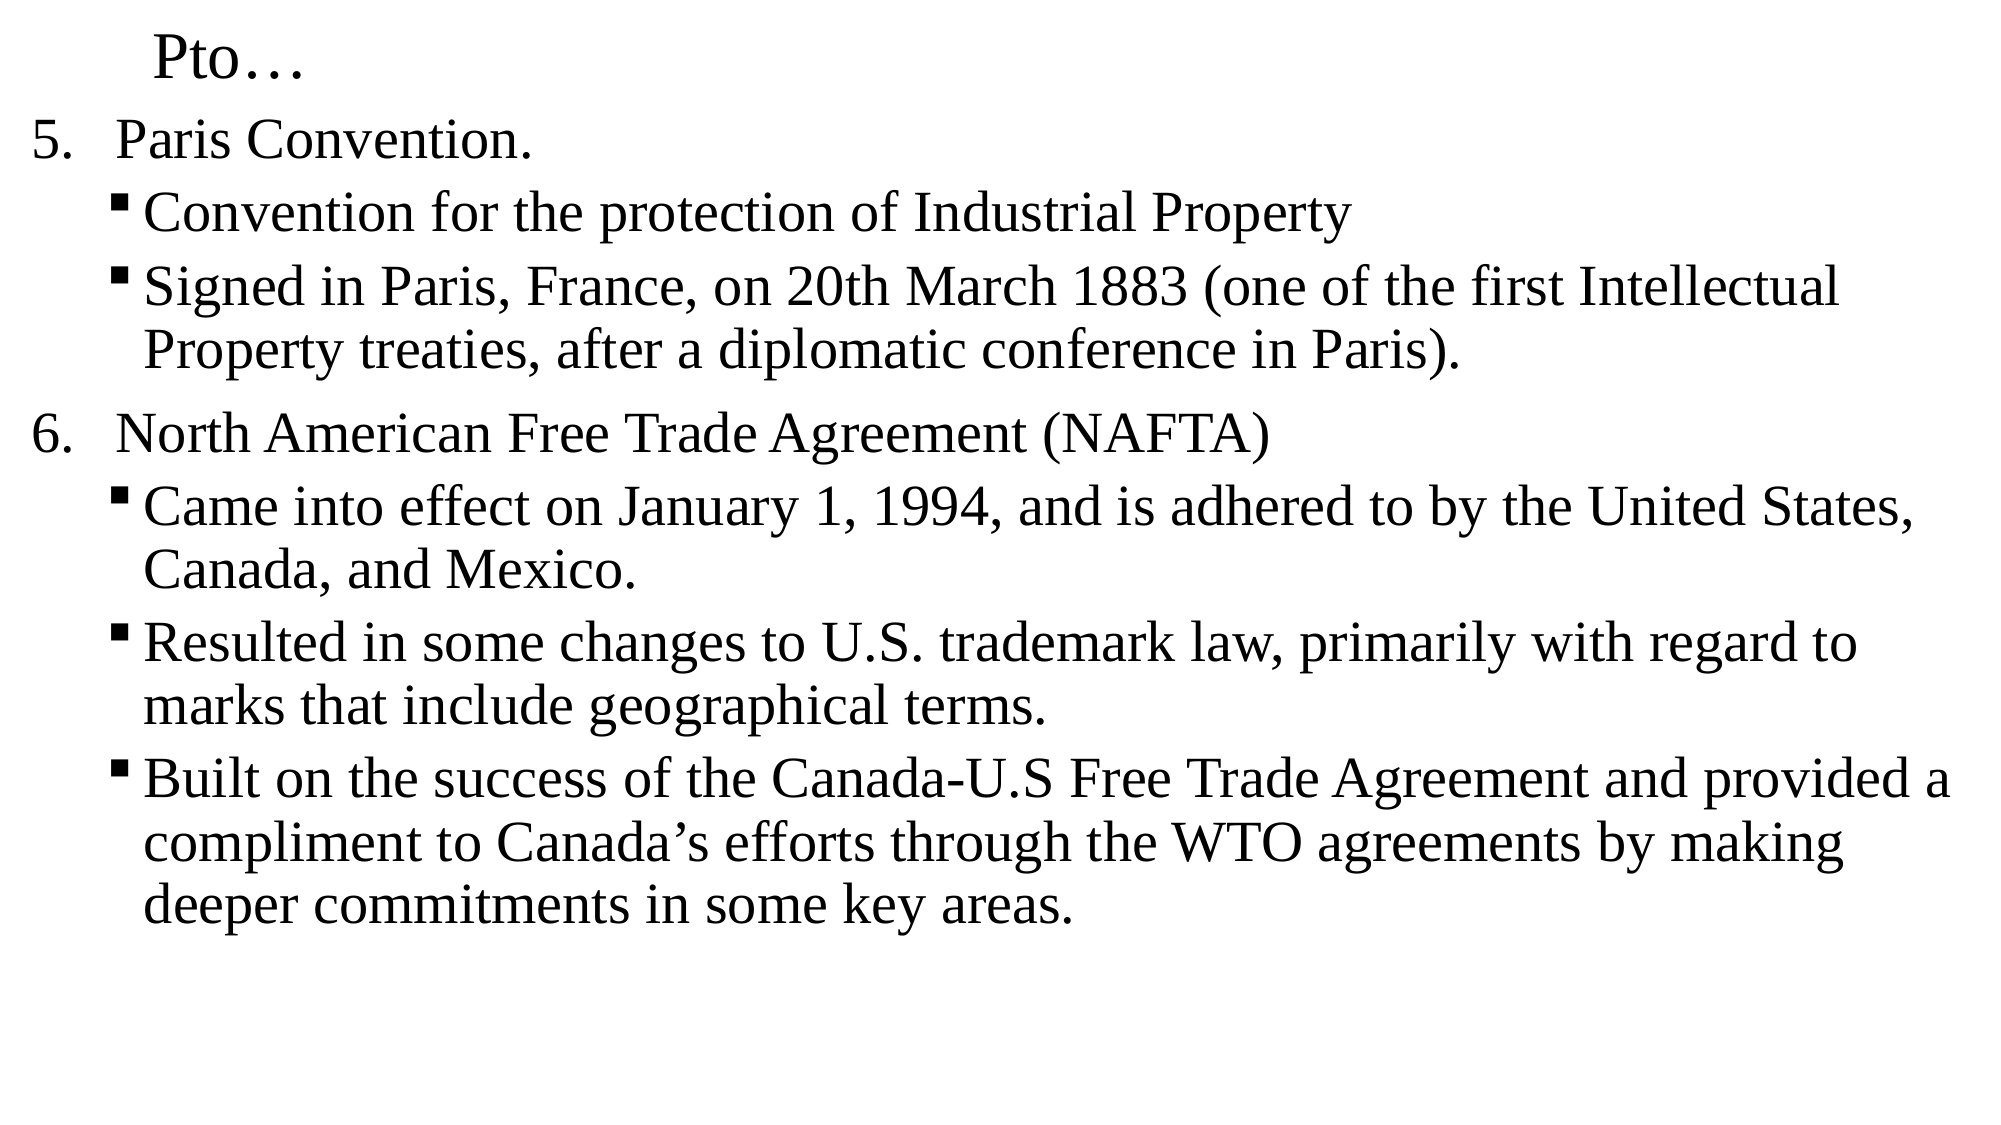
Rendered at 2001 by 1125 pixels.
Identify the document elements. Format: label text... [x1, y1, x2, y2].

list Paris Convention. Convention for the protection of Industrial Property Signed in Paris, France, on 20th March 1883 (one of the first Intellectual Property treaties, after a diplomatic conference in Paris). North American Free Trade Agreement (NAFTA) Came into effect on January 1, 1994, and is adhered to by the United States, Canada, and Mexico. Resulted in some changes to U.S. trademark law, primarily with regard to marks that include geographical terms. Built on the success of the Canada-U.S Free Trade Agreement and provided a compliment to Canada’s efforts through the WTO agreements by making deeper commitments in some key areas. [16, 100, 2000, 1097]
title Pto… [137, 12, 1863, 100]
